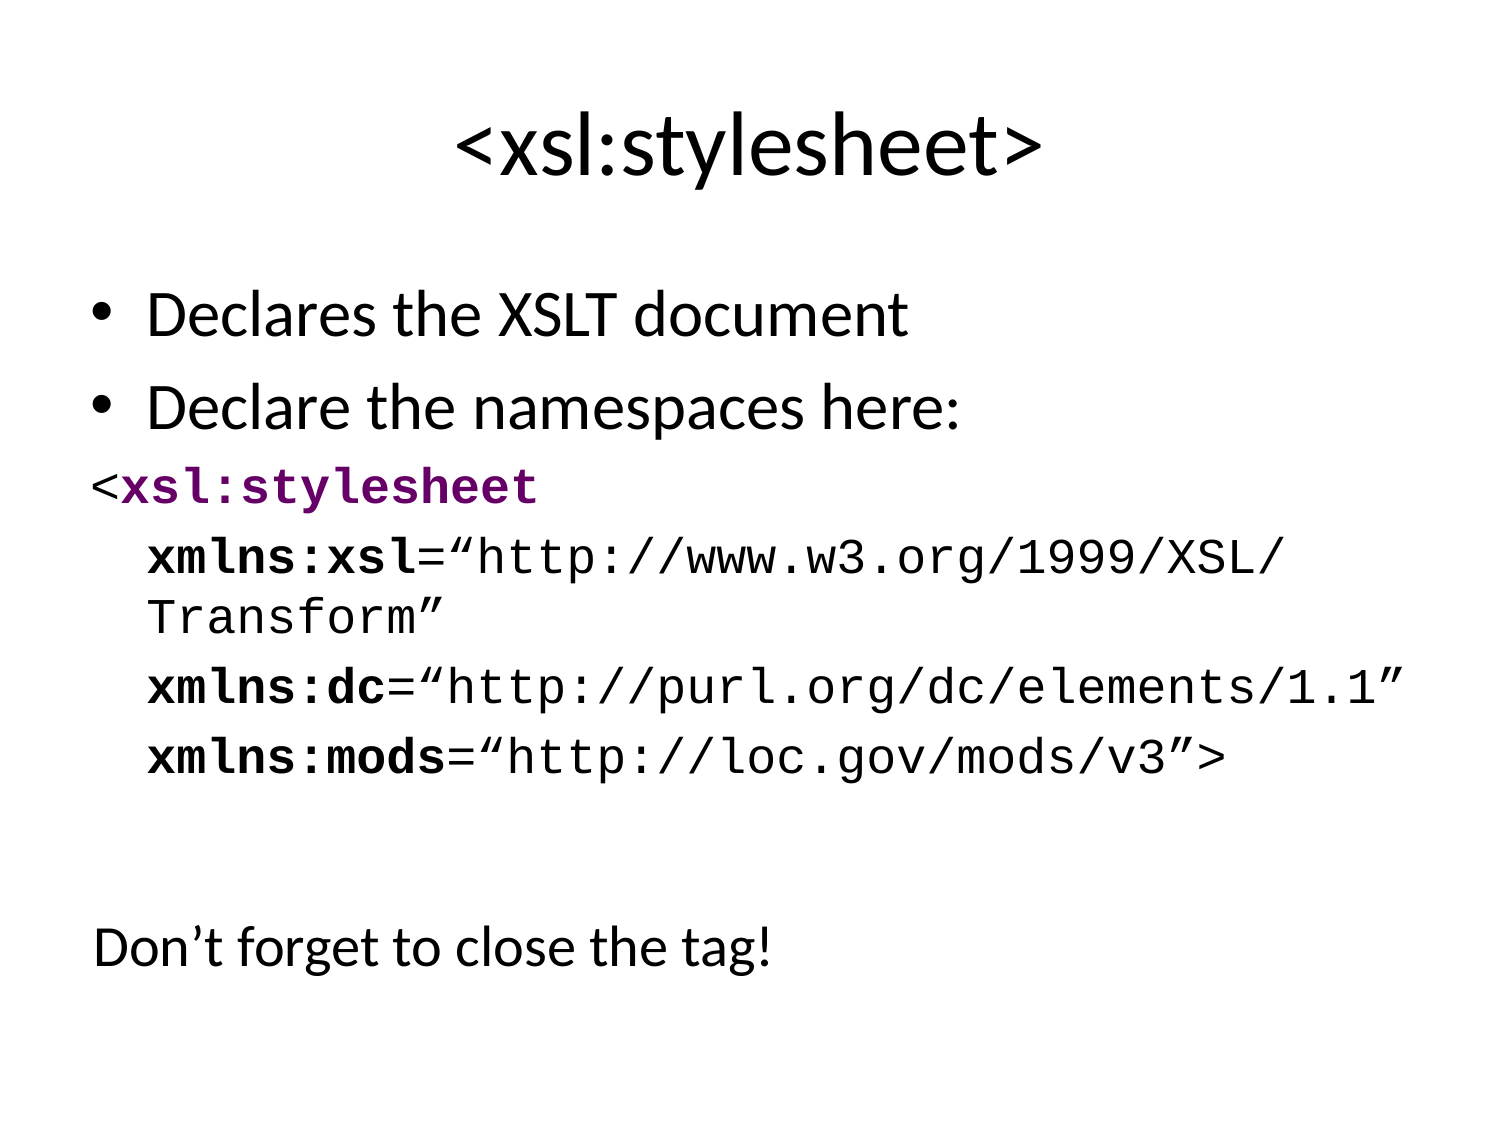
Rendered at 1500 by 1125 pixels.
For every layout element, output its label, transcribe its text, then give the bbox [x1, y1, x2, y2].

title <xsl:stylesheet> [75, 45, 1425, 233]
text_box Don’t forget to close the tag! [78, 900, 791, 986]
list Declares the XSLT document Declare the namespaces here: <xsl:stylesheet xmlns:xsl=“http://www.w3.org/1999/XSL/Transform” xmlns:dc=“http://purl.org/dc/elements/1.1” xmlns:mods=“http://loc.gov/mods/v3”> [75, 262, 1425, 842]
